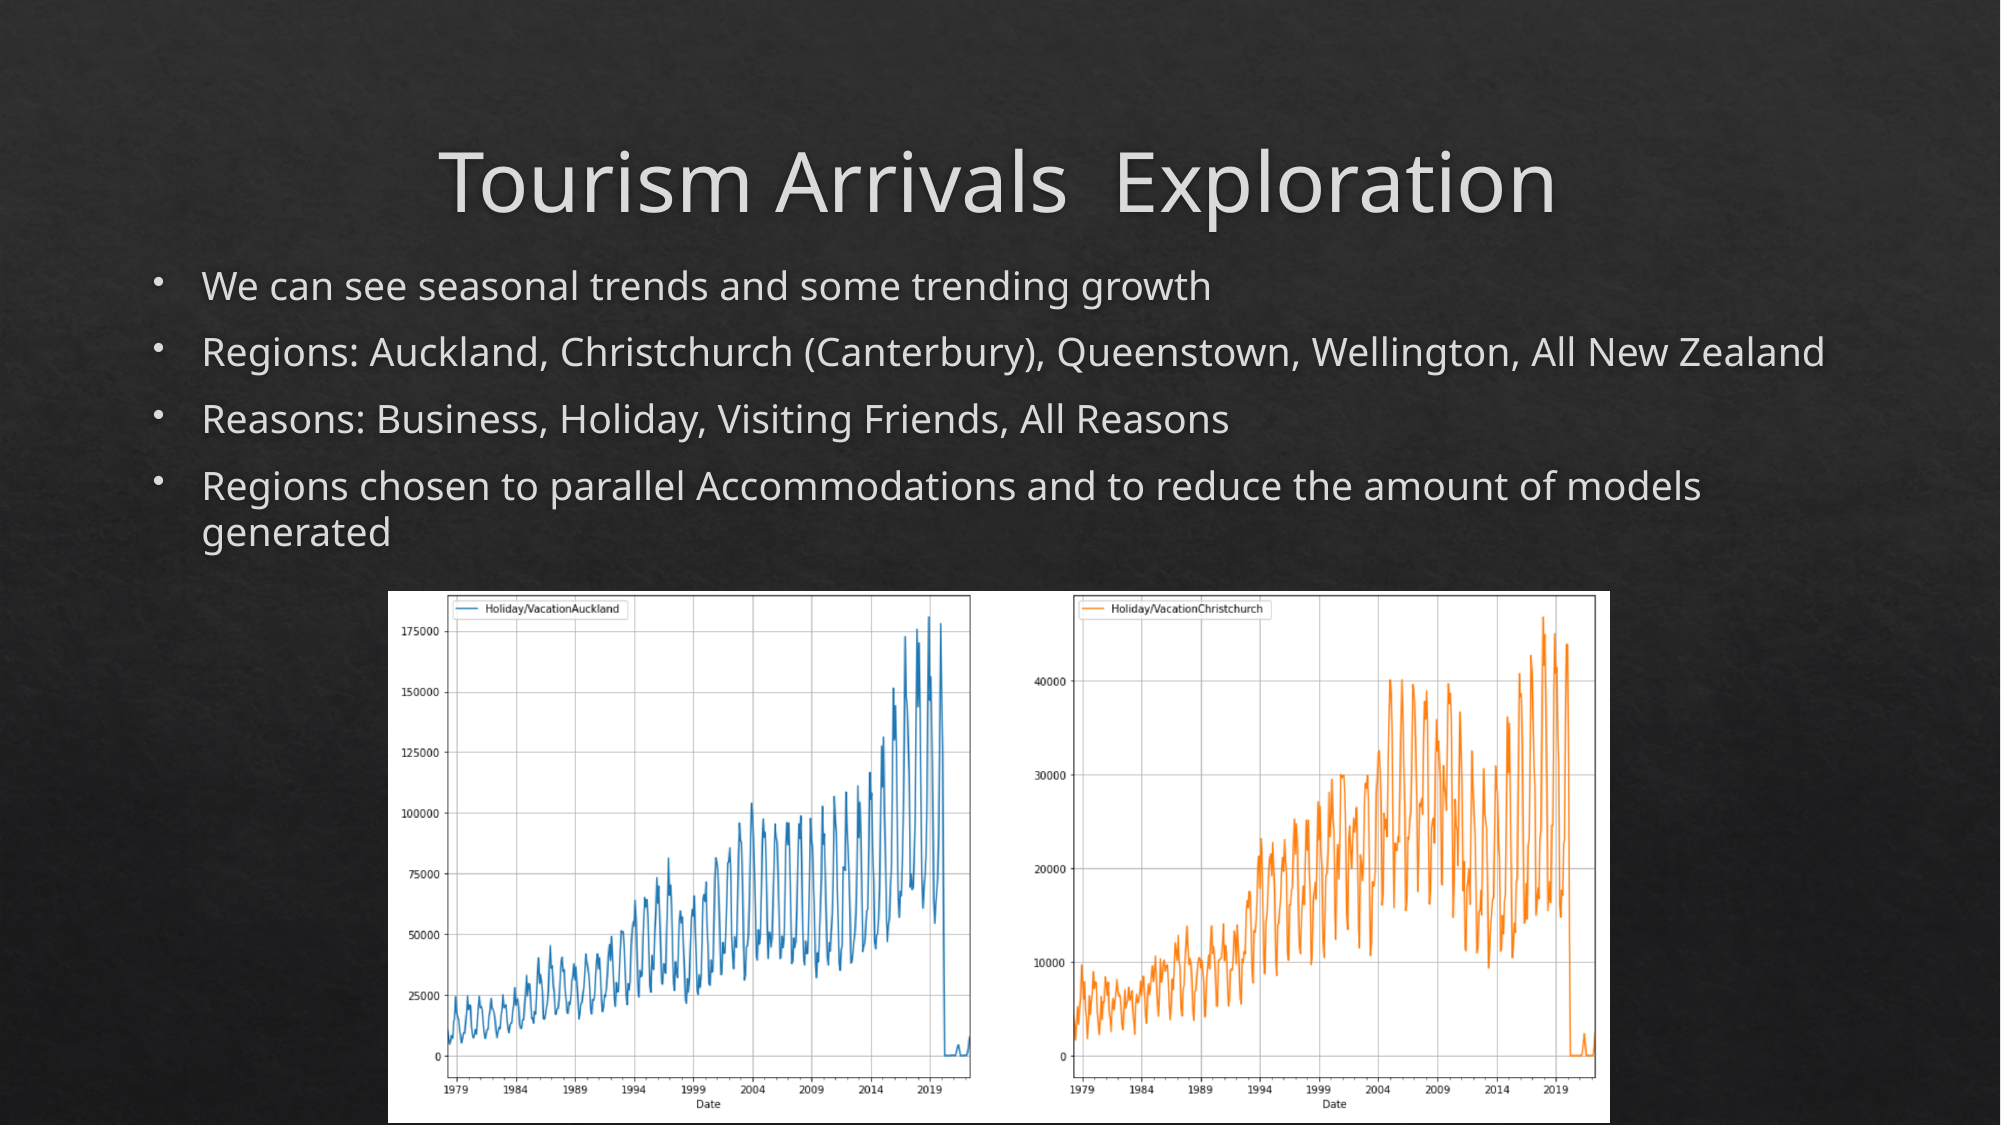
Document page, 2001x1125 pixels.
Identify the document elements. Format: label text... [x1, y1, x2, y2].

picture [388, 591, 1610, 1123]
list We can see seasonal trends and some trending growth Regions: Auckland, Christchurch (Canterbury), Queenstown, Wellington, All New Zealand Reasons: Business, Holiday, Visiting Friends, All Reasons Regions chosen to parallel Accommodations and to reduce the amount of models generated [133, 253, 1888, 592]
title Tourism Arrivals Exploration [149, 99, 1849, 249]
